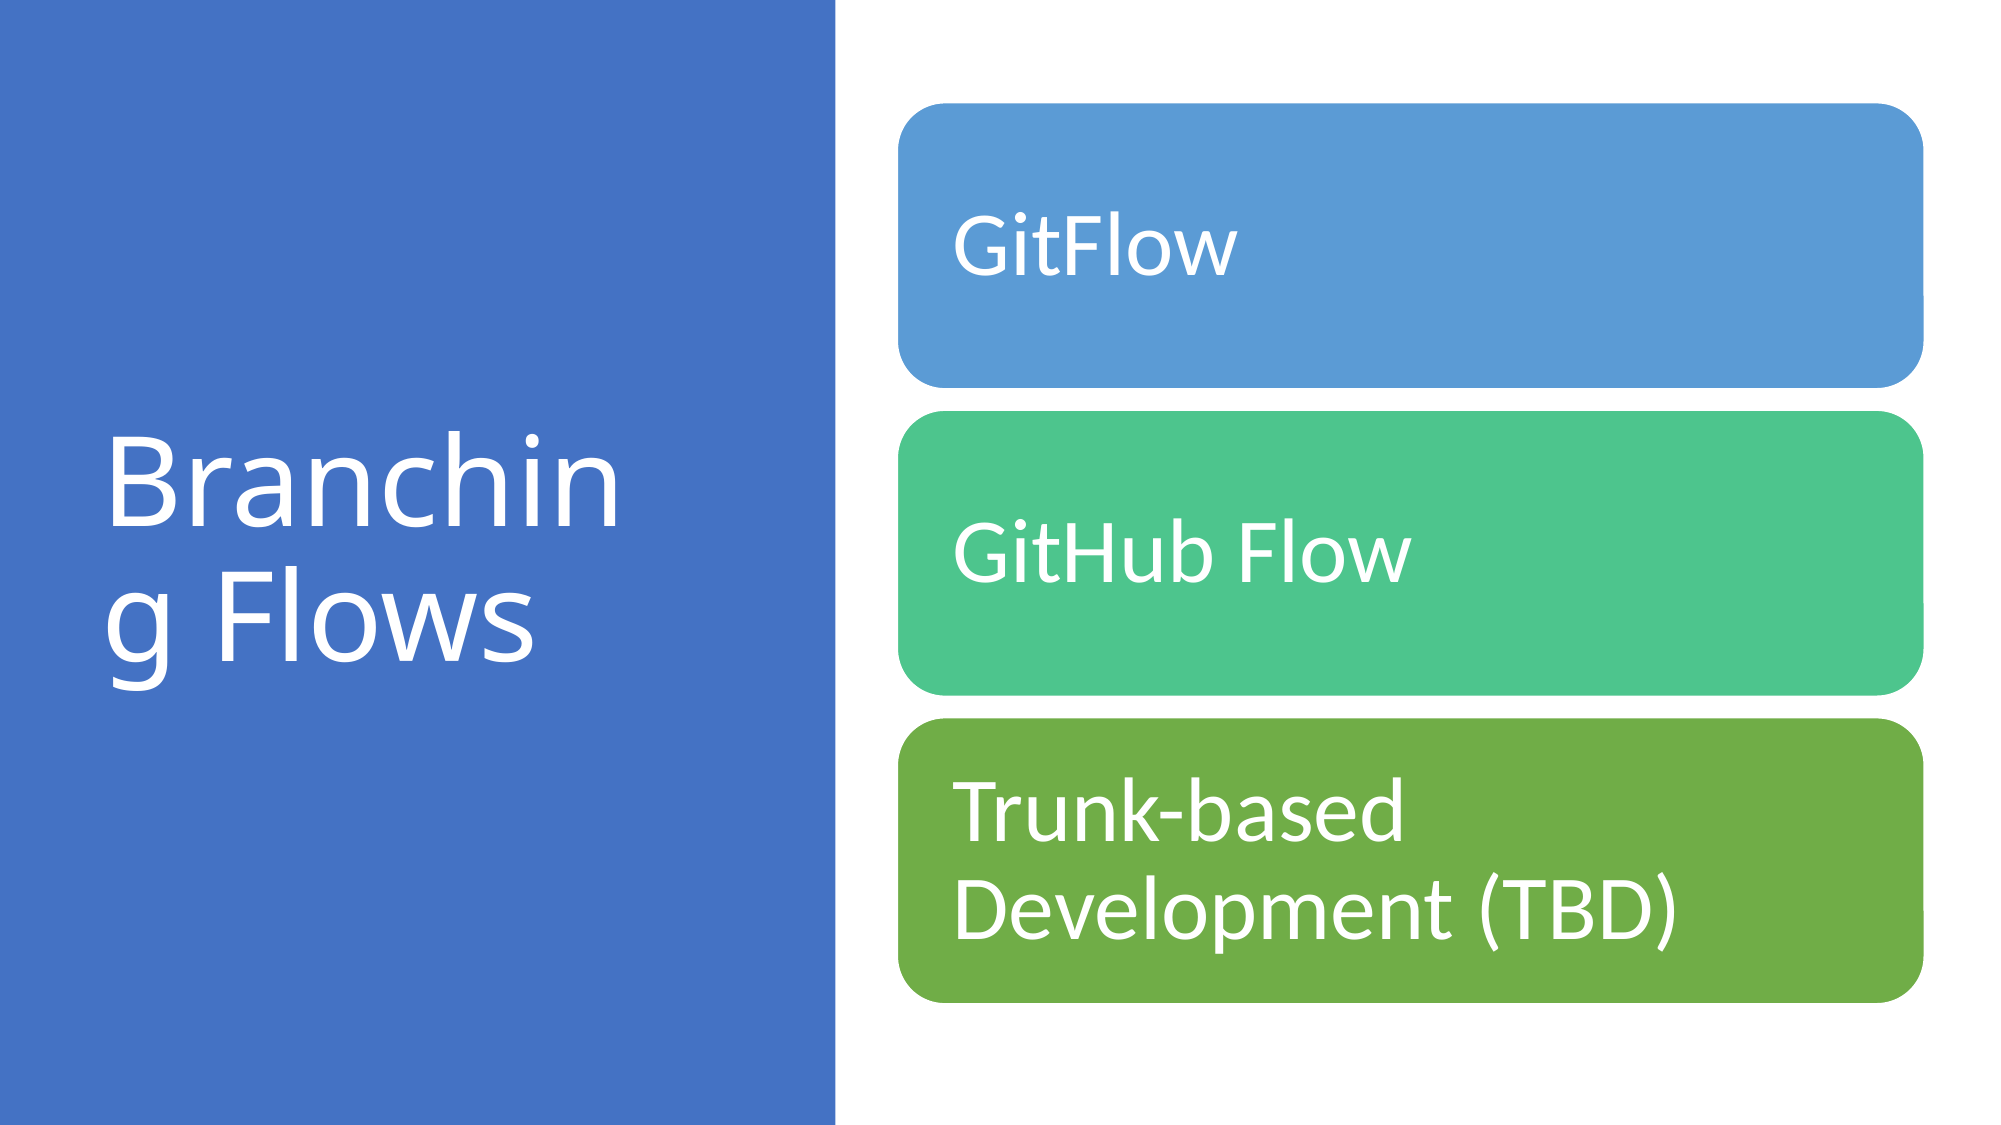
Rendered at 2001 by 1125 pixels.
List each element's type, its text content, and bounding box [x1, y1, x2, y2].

text_box [0, 0, 836, 1125]
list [897, 101, 1925, 1005]
title Branching Flows [86, 101, 711, 1005]
